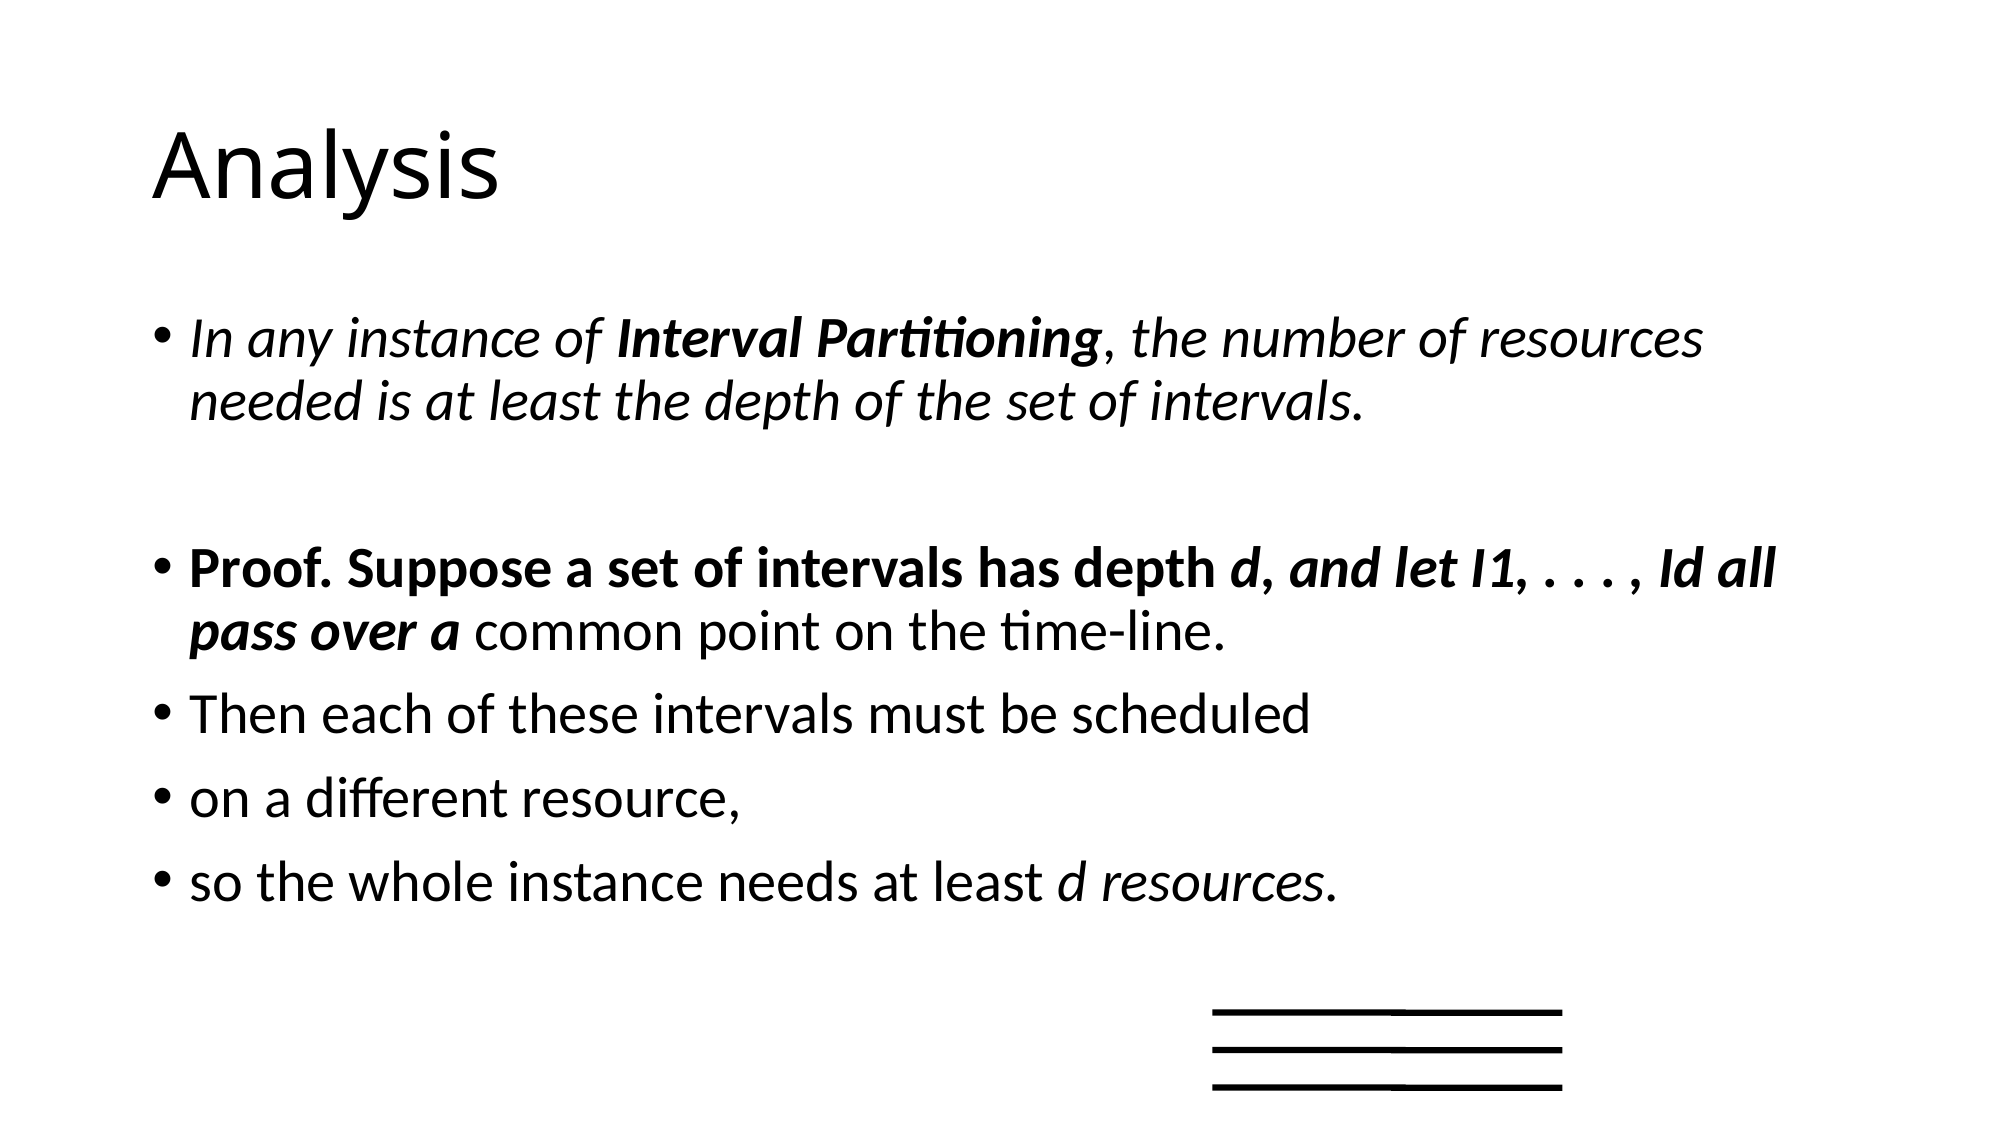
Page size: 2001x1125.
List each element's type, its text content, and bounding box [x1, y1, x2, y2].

title Analysis [137, 59, 1863, 278]
list In any instance of Interval Partitioning, the number of resources needed is at least the depth of the set of intervals. Proof. Suppose a set of intervals has depth d, and let I1, . . . , Id all pass over a common point on the time-line. Then each of these intervals must be scheduled on a different resource, so the whole instance needs at least d resources. [137, 299, 1863, 1014]
